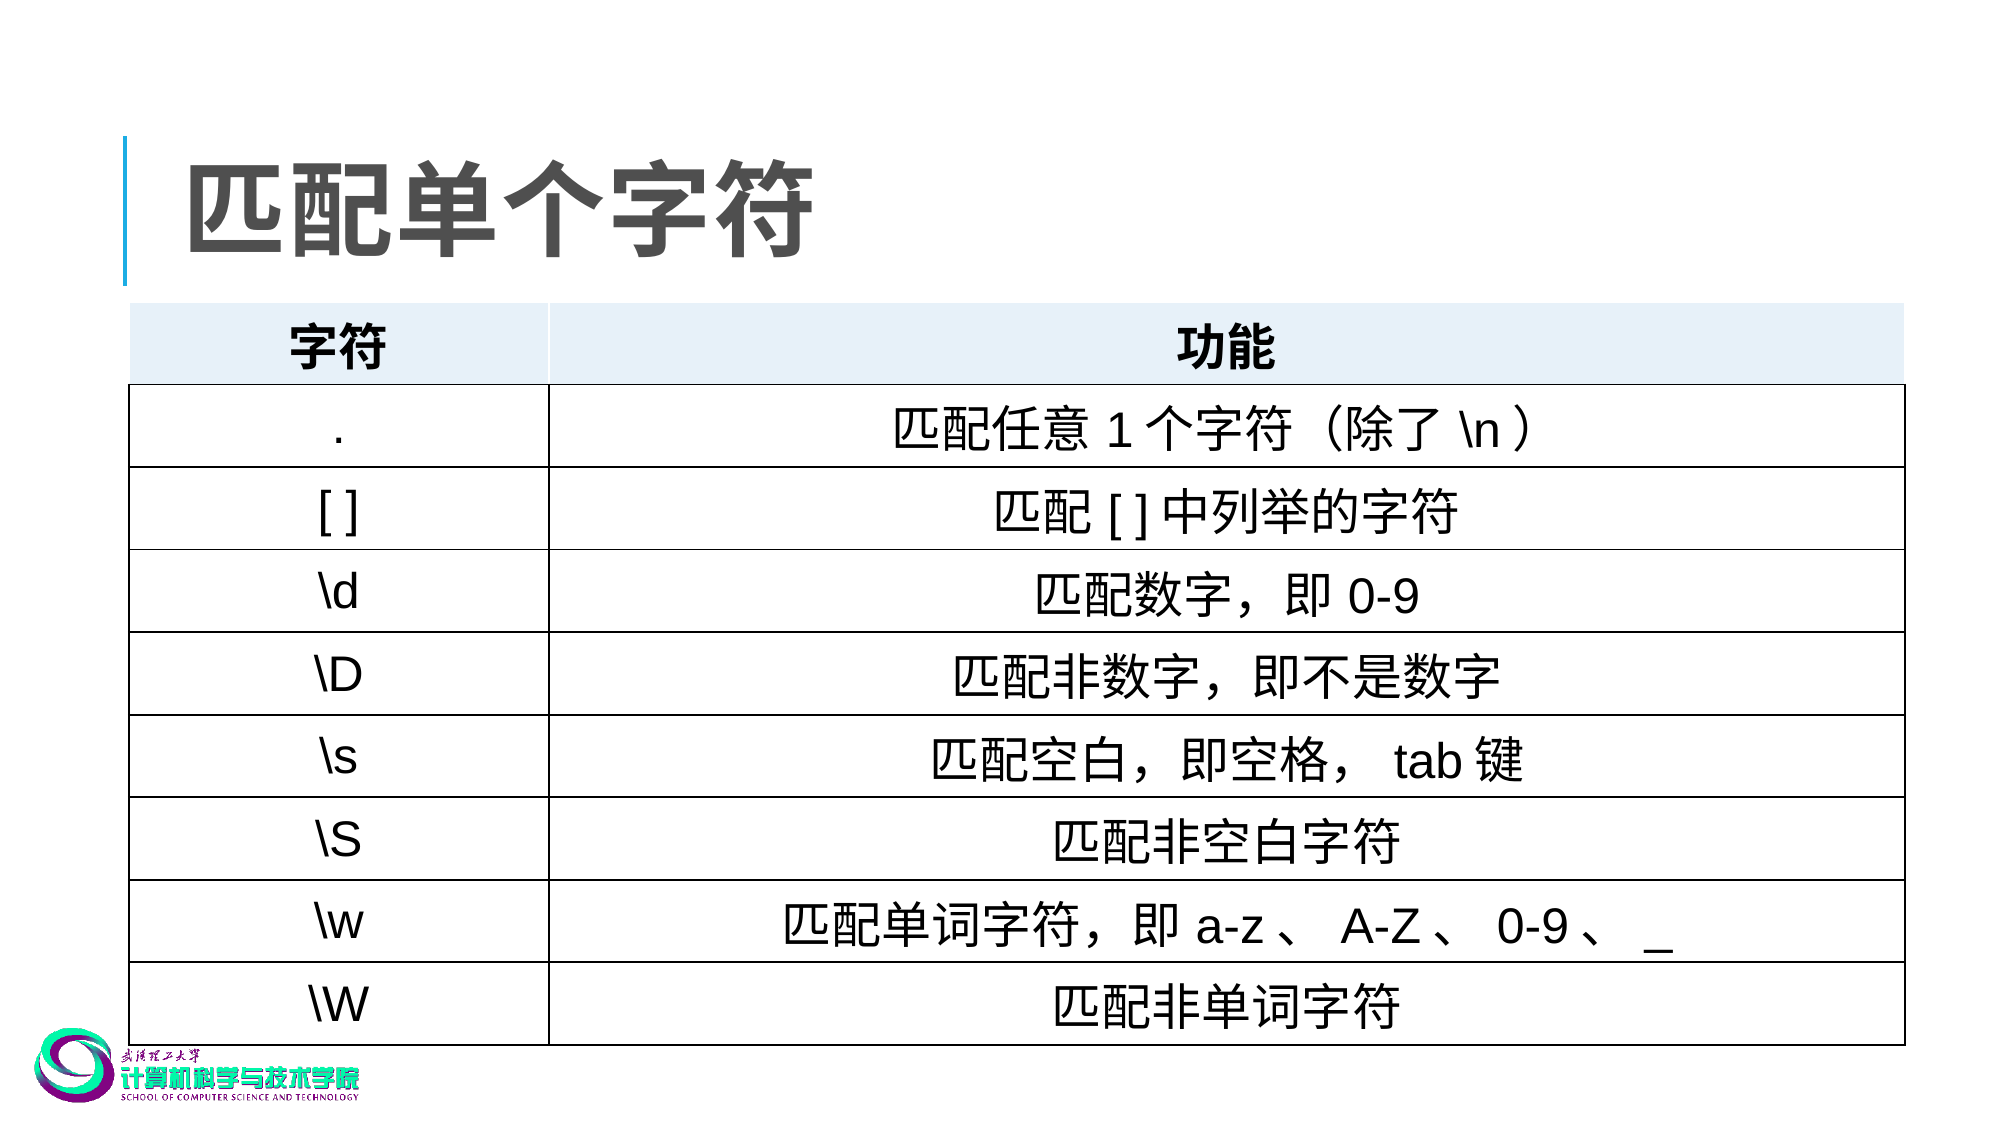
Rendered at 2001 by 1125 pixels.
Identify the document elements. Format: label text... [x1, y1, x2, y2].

picture [0, 962, 397, 1125]
table_cell \D [130, 633, 548, 714]
table_cell \d [130, 550, 548, 631]
table_cell 匹配任意1个字符（除了\n） [550, 385, 1904, 466]
table_cell 匹配空白，即空格，tab键 [550, 716, 1904, 796]
table_cell [ ] [130, 468, 548, 549]
table_cell 匹配[ ]中列举的字符 [550, 468, 1904, 549]
table_header 功能 [550, 303, 1904, 384]
table_cell 匹配非单词字符 [550, 963, 1904, 1044]
table_cell \w [130, 881, 548, 961]
title 匹配单个字符 [168, 96, 1763, 301]
table_cell \W [130, 963, 548, 1044]
table_cell 匹配数字，即0-9 [550, 550, 1904, 631]
table_cell 匹配单词字符，即a-z、A-Z、0-9、_ [550, 881, 1904, 961]
table_cell 匹配非数字，即不是数字 [550, 633, 1904, 714]
table_cell \s [130, 716, 548, 796]
table_cell 匹配非空白字符 [550, 798, 1904, 879]
table_cell . [130, 385, 548, 466]
table_header 字符 [130, 303, 548, 384]
table_cell \S [130, 798, 548, 879]
